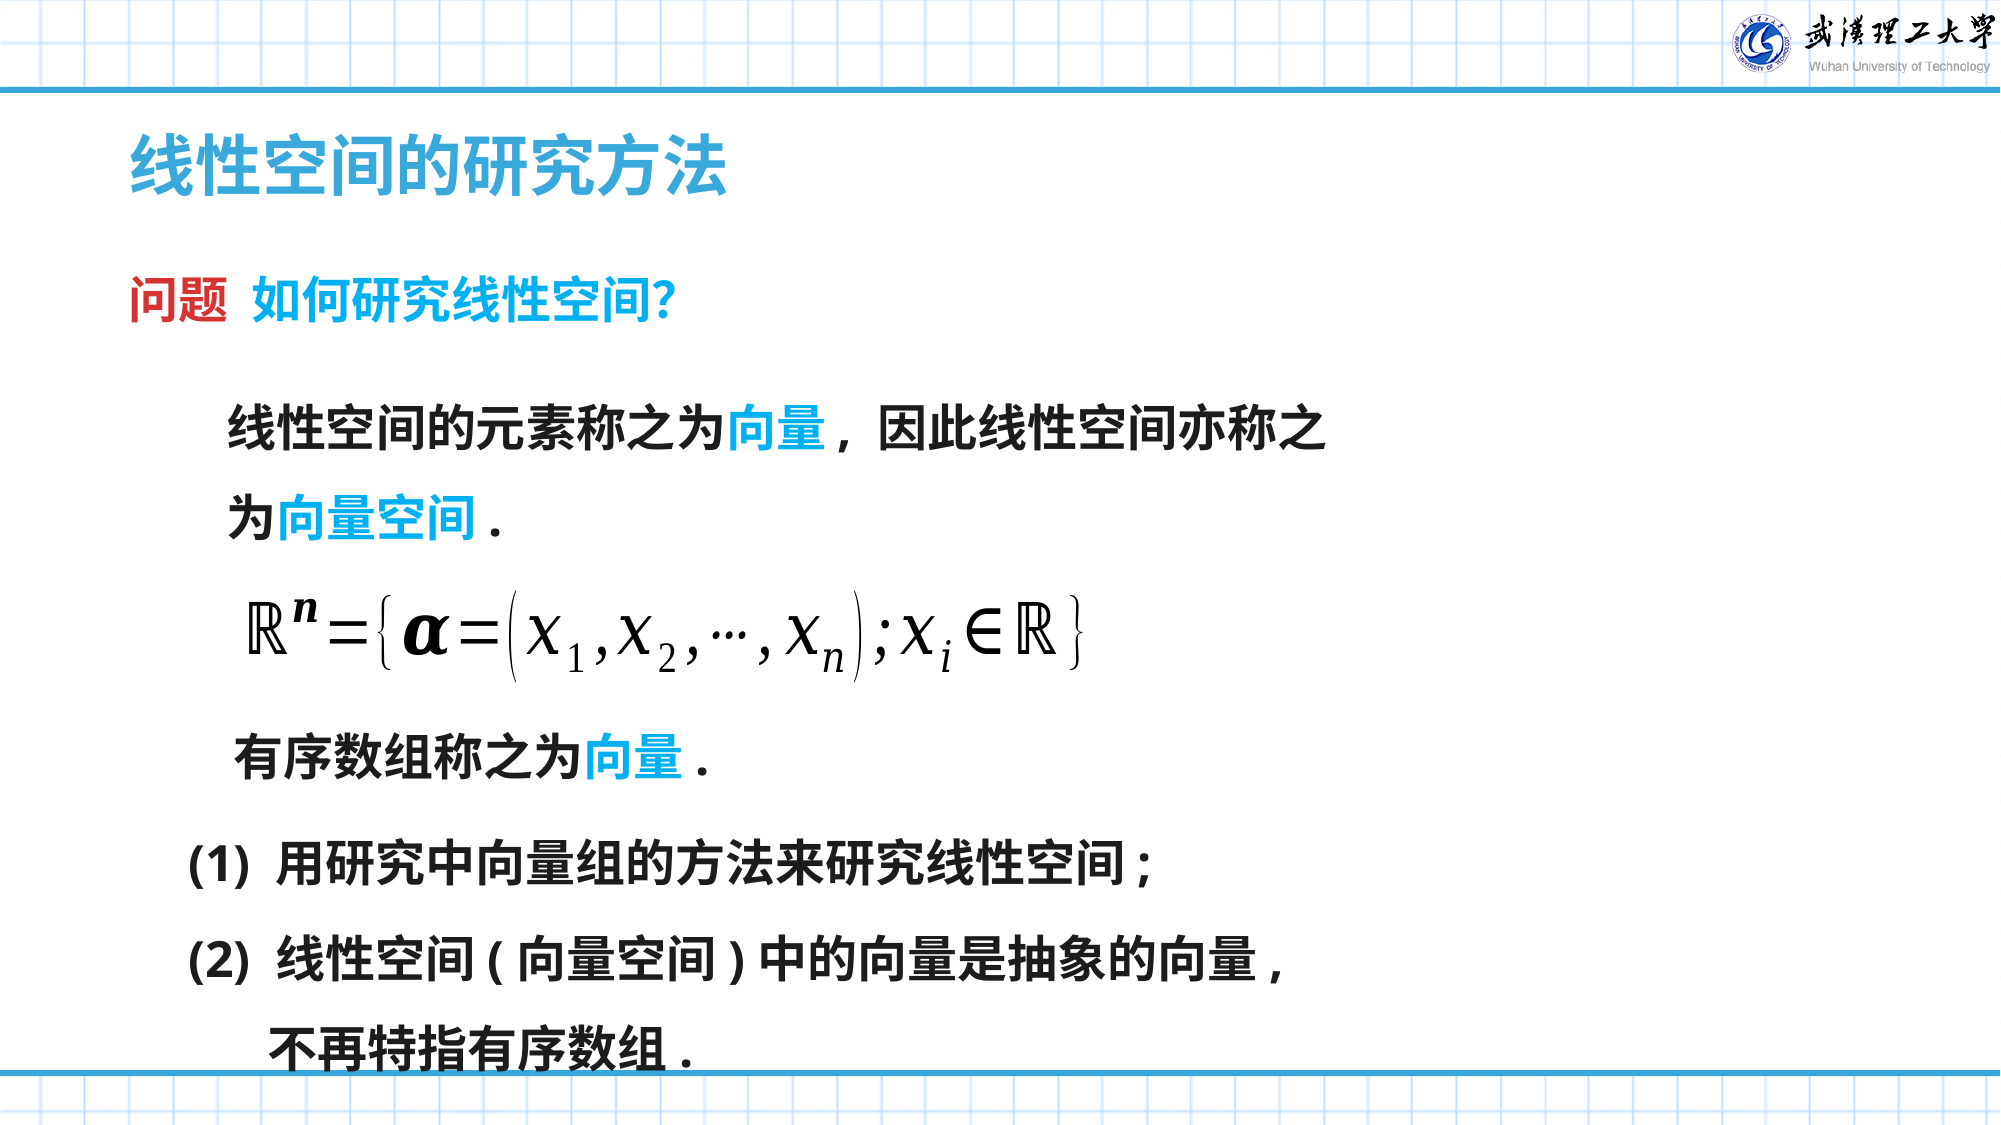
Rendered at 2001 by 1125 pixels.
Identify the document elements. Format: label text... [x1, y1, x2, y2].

list 线性空间的研究方法 [114, 94, 1162, 213]
text_box 问题 如何研究线性空间？ [113, 249, 1355, 336]
picture [0, 1077, 2001, 1125]
text_box (2) 线性空间(向量空间)中的向量是抽象的向量, 不再特指有序数组. [113, 889, 1355, 1085]
picture [0, 0, 2001, 87]
